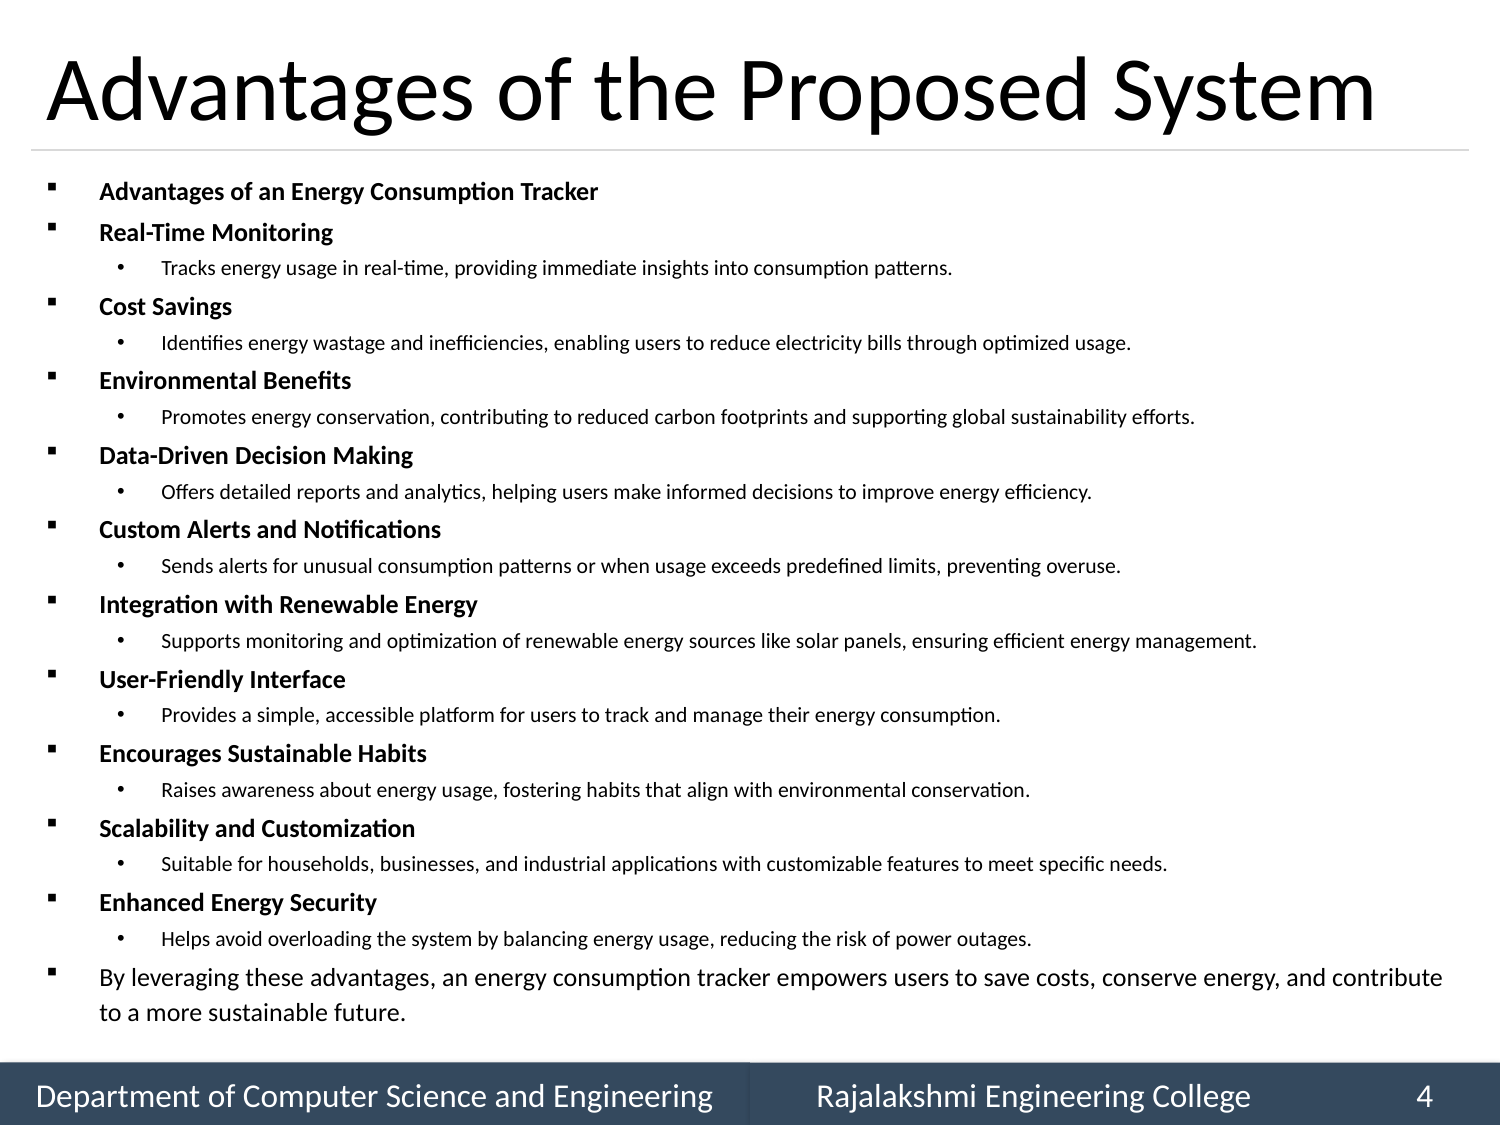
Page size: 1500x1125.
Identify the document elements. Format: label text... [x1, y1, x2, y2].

list Advantages of an Energy Consumption Tracker Real-Time Monitoring Tracks energy usage in real-time, providing immediate insights into consumption patterns. Cost Savings Identifies energy wastage and inefficiencies, enabling users to reduce electricity bills through optimized usage. Environmental Benefits Promotes energy conservation, contributing to reduced carbon footprints and supporting global sustainability efforts. Data-Driven Decision Making Offers detailed reports and analytics, helping users make informed decisions to improve energy efficiency. Custom Alerts and Notifications Sends alerts for unusual consumption patterns or when usage exceeds predefined limits, preventing overuse. Integration with Renewable Energy Supports monitoring and optimization of renewable energy sources like solar panels, ensuring efficient energy management. User-Friendly Interface Provides a simple, accessible platform for users to track and manage their energy consumption. Encourages Sustainable Habits Raises awareness about energy usage, fostering habits that align with environmental conservation. Scalability and Customization Suitable for households, businesses, and industrial applications with customizable features to meet specific needs. Enhanced Energy Security Helps avoid overloading the system by balancing energy usage, reducing the risk of power outages. By leveraging these advantages, an energy consumption tracker empowers users to save costs, conserve energy, and contribute to a more sustainable future. [31, 162, 1469, 1038]
title Advantages of the Proposed System [31, 17, 1469, 150]
